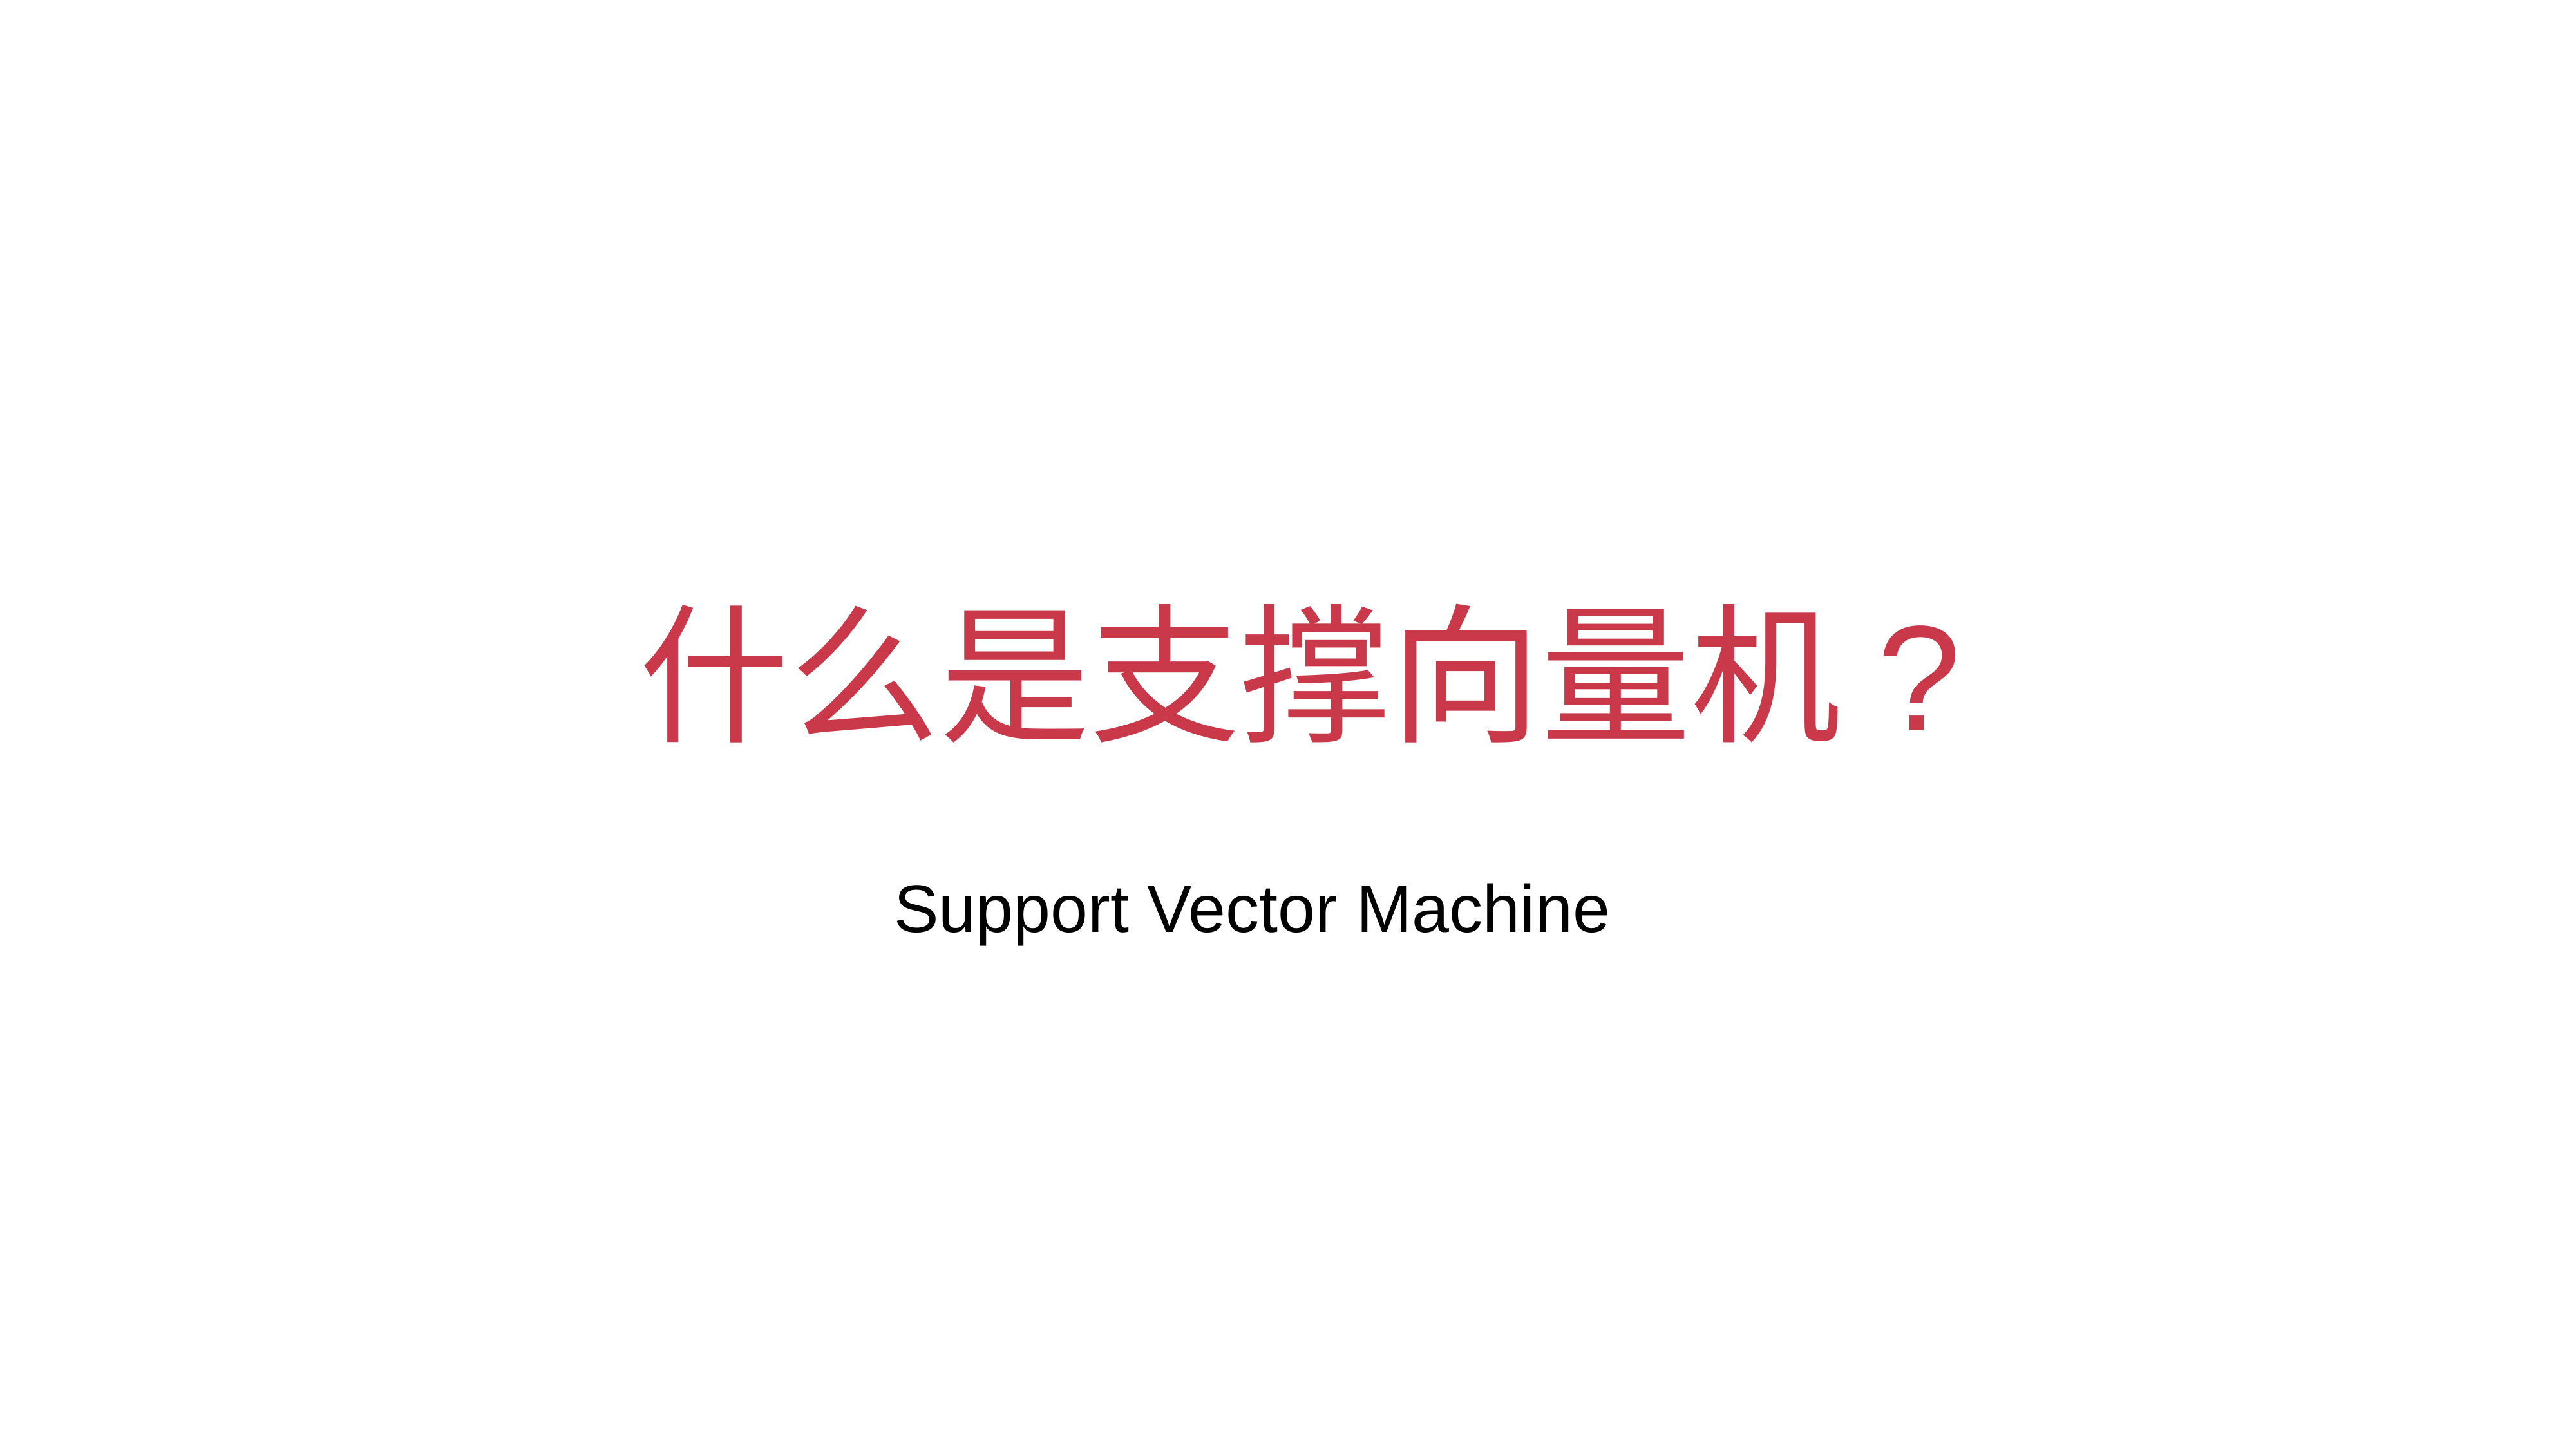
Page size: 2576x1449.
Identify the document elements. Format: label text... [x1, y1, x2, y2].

text_box Support Vector Machine [864, 819, 1754, 951]
title 什么是支撑向量机? [187, 274, 2389, 767]
